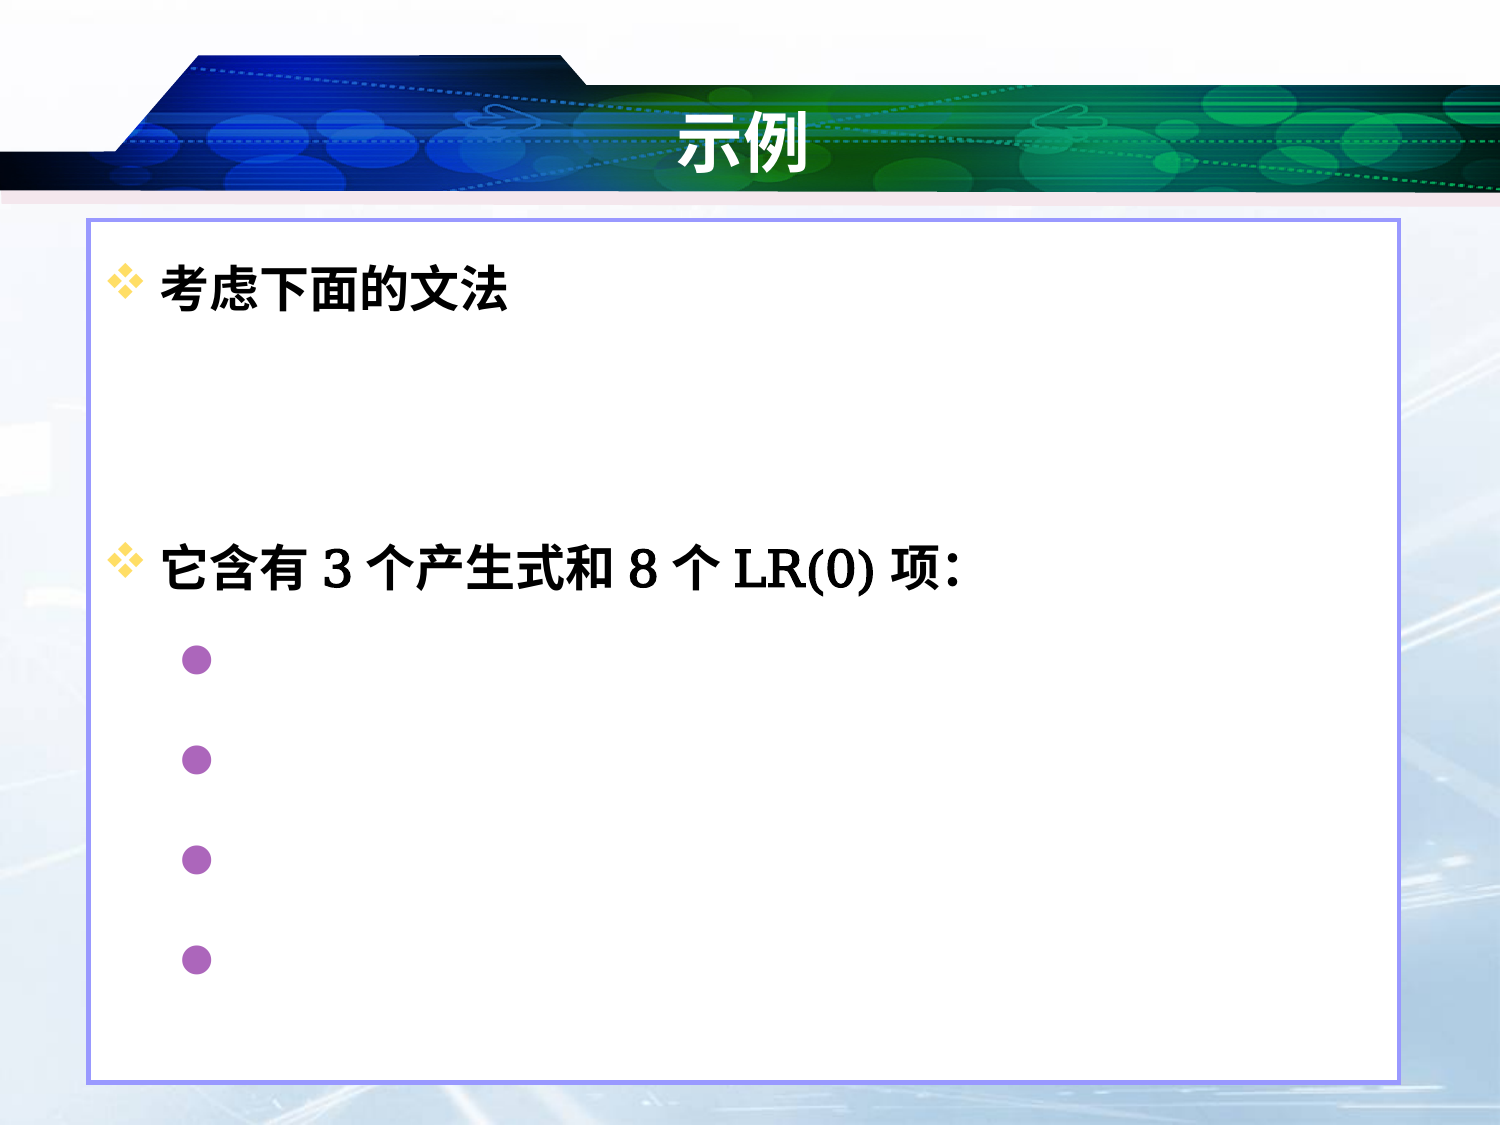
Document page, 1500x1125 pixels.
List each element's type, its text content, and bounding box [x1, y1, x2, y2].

picture [0, 0, 1500, 1125]
title 示例 [99, 94, 1388, 188]
